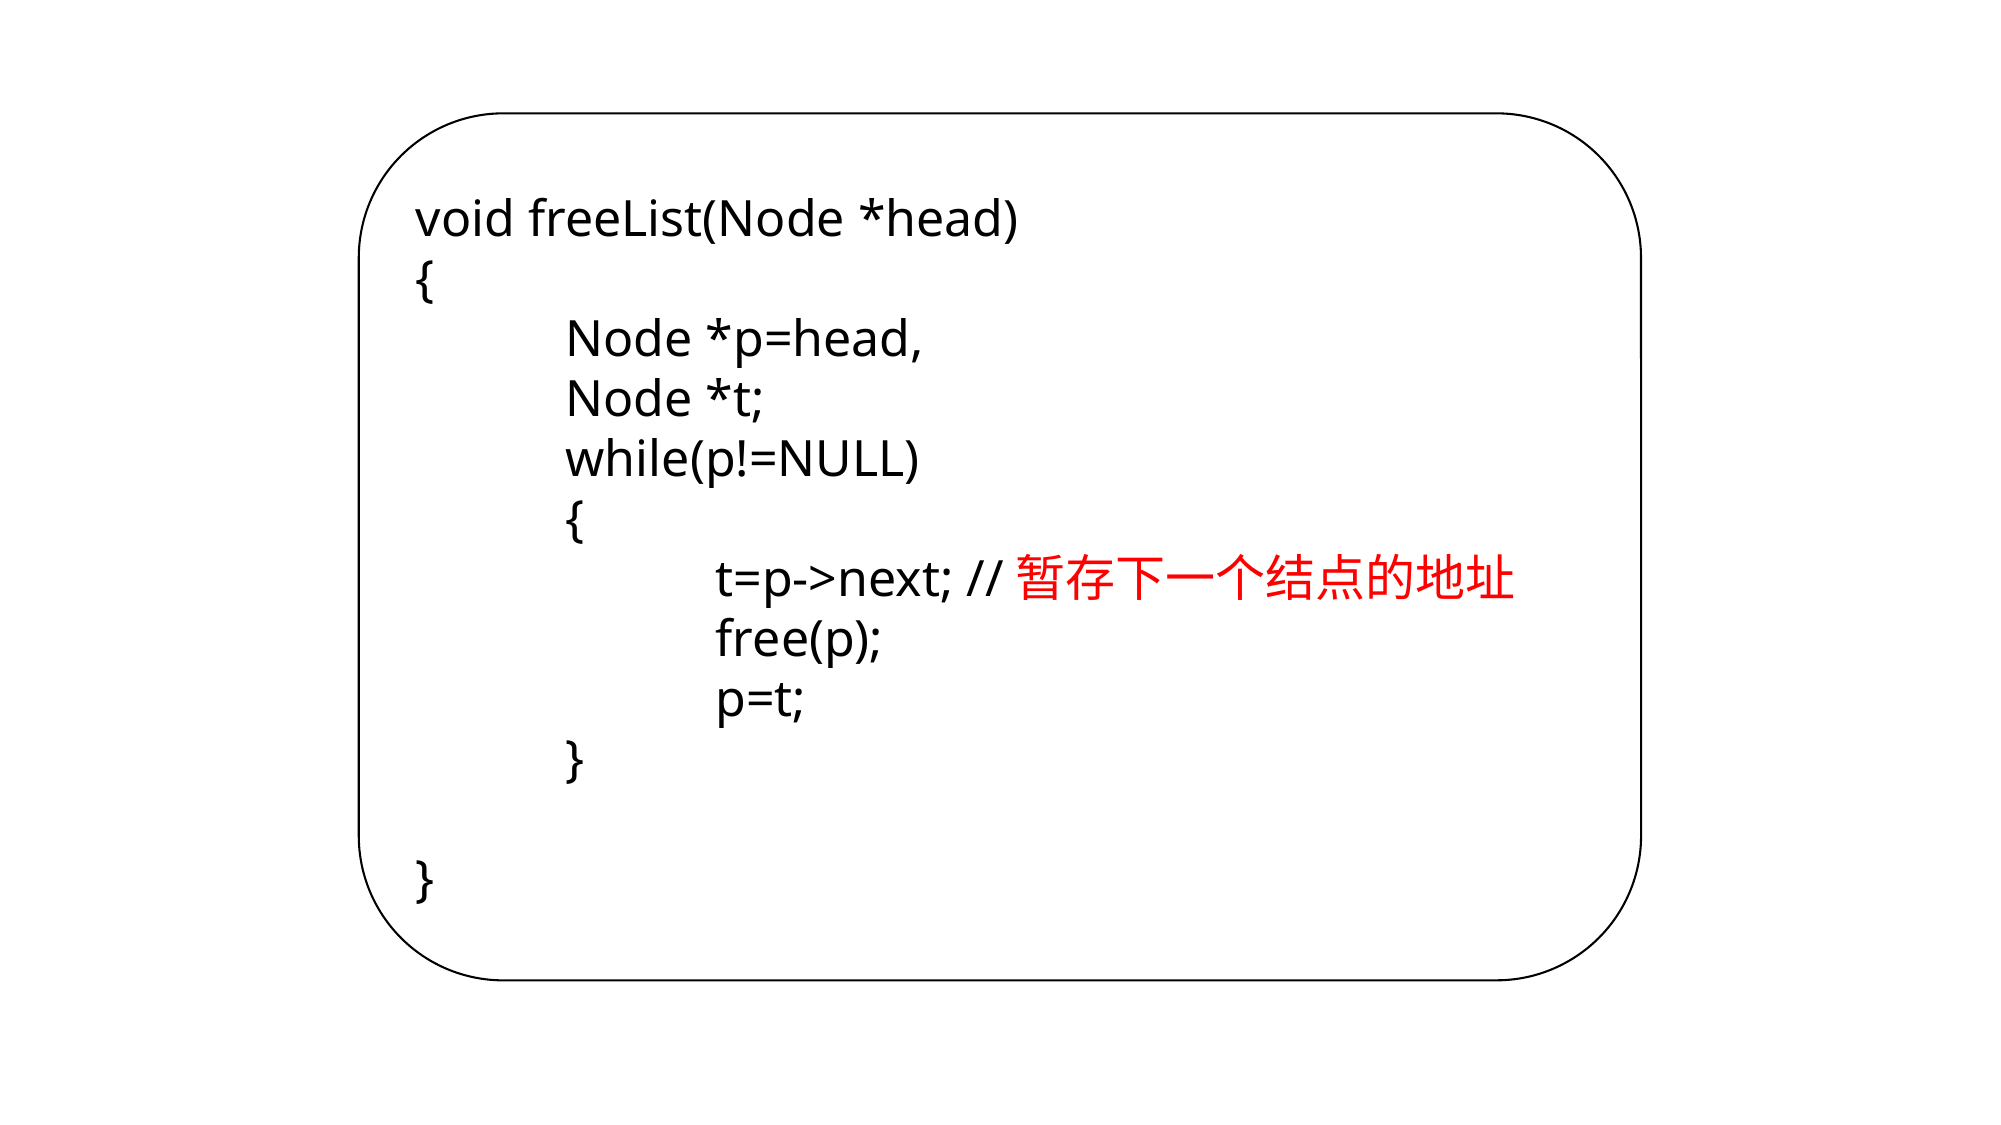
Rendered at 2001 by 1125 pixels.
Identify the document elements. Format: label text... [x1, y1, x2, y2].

text_box void freeList(Node *head) { Node *p=head, Node *t; while(p!=NULL) { t=p->next; //暂存下一个结点的地址 free(p); p=t; } } [357, 112, 1643, 982]
